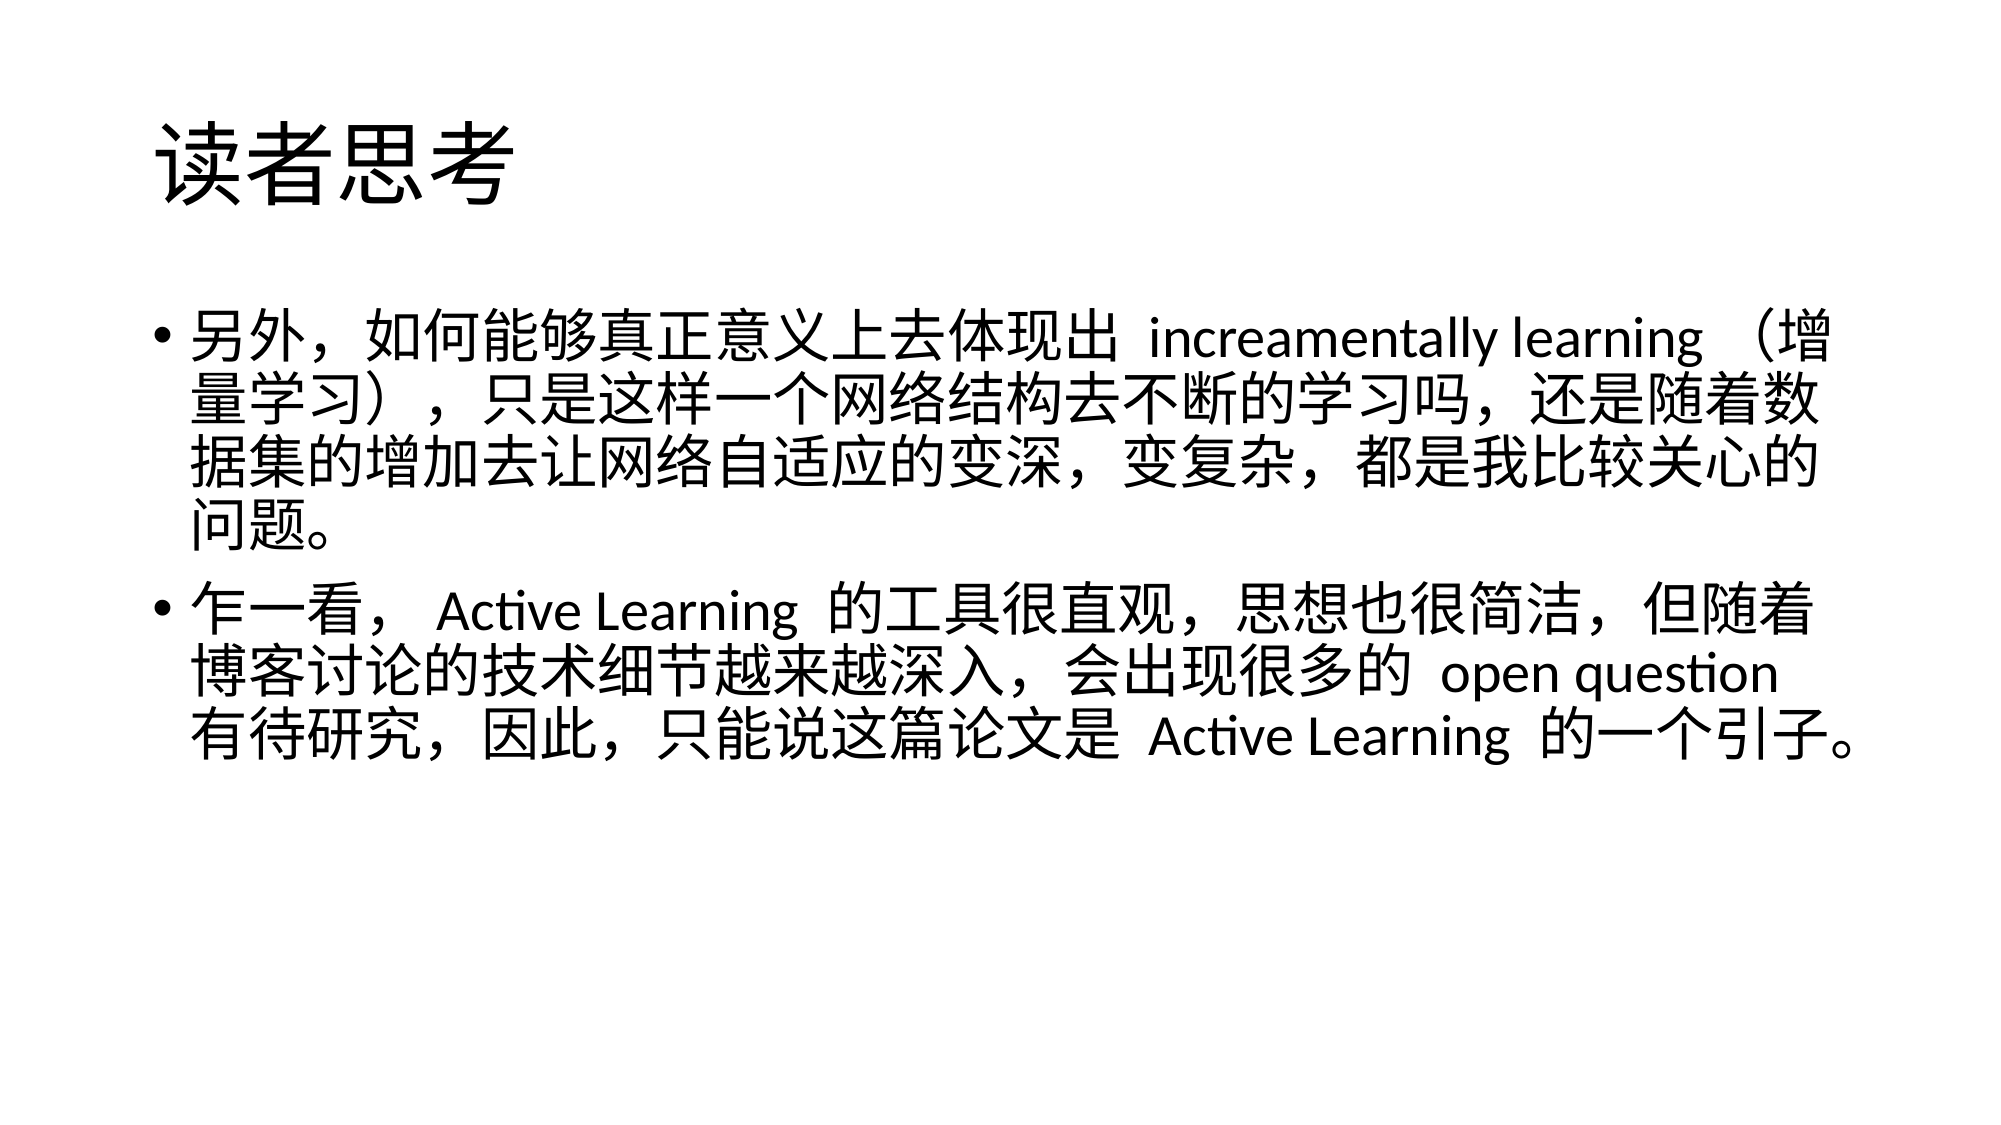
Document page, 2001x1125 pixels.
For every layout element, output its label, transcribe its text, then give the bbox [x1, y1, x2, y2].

title 读者思考 [137, 59, 1863, 278]
list 另外，如何能够真正意义上去体现出 increamentally learning（增量学习），只是这样一个网络结构去不断的学习吗，还是随着数据集的增加去让网络自适应的变深，变复杂，都是我比较关心的问题。 乍一看，Active Learning 的工具很直观，思想也很简洁，但随着博客讨论的技术细节越来越深入，会出现很多的 open question 有待研究，因此，只能说这篇论文是 Active Learning 的一个引子。 [137, 299, 1863, 1014]
